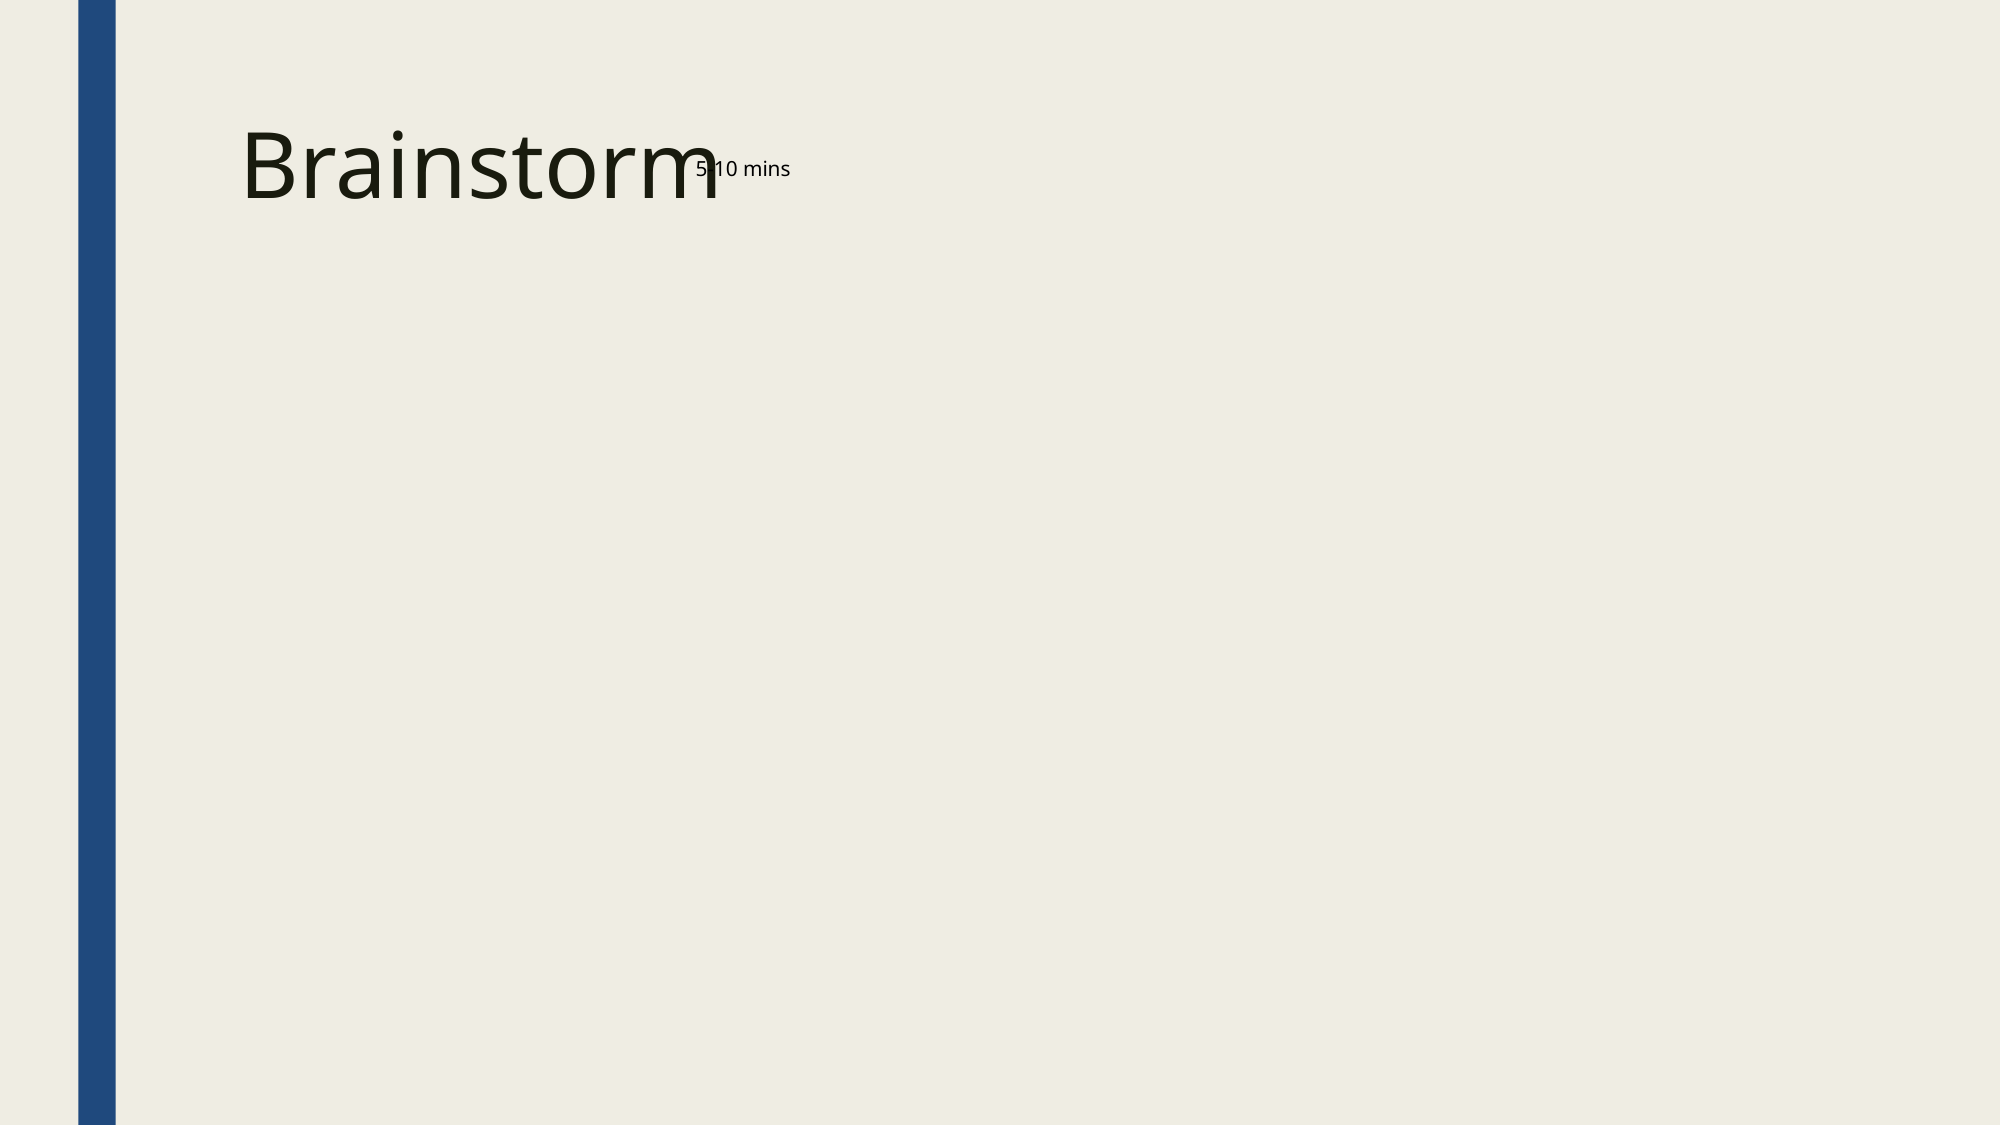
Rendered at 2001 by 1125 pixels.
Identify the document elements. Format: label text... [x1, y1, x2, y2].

text_box 5-10 mins [680, 148, 816, 189]
text_box Brainstorm [225, 112, 1800, 357]
